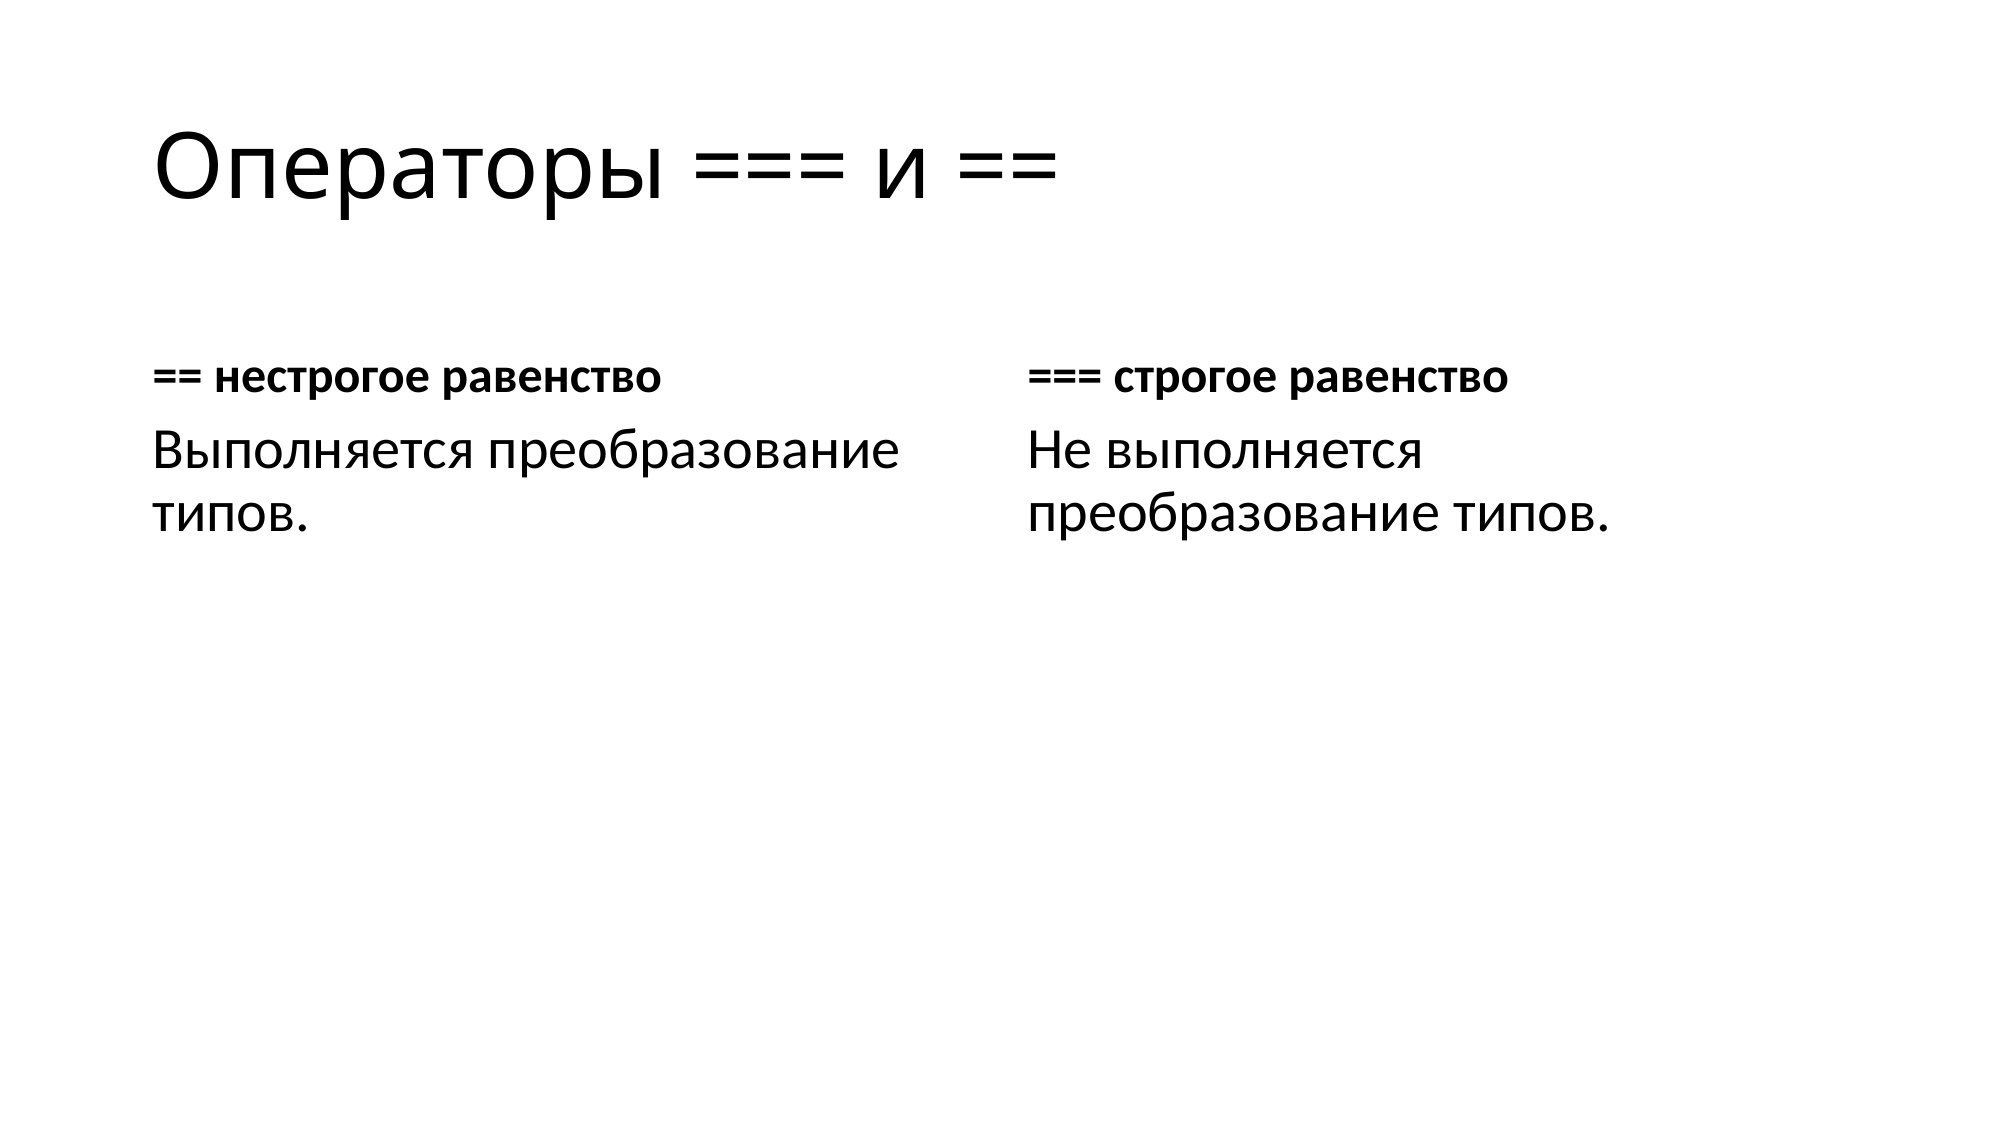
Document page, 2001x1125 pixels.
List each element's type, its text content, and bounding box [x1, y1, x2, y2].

list === строгое равенство [1012, 275, 1863, 410]
list Выполняется преобразование типов. [137, 410, 984, 1016]
list Не выполняется преобразование типов. [1012, 410, 1863, 1016]
list == нестрогое равенство [137, 275, 984, 410]
title Операторы === и == [137, 59, 1863, 278]
